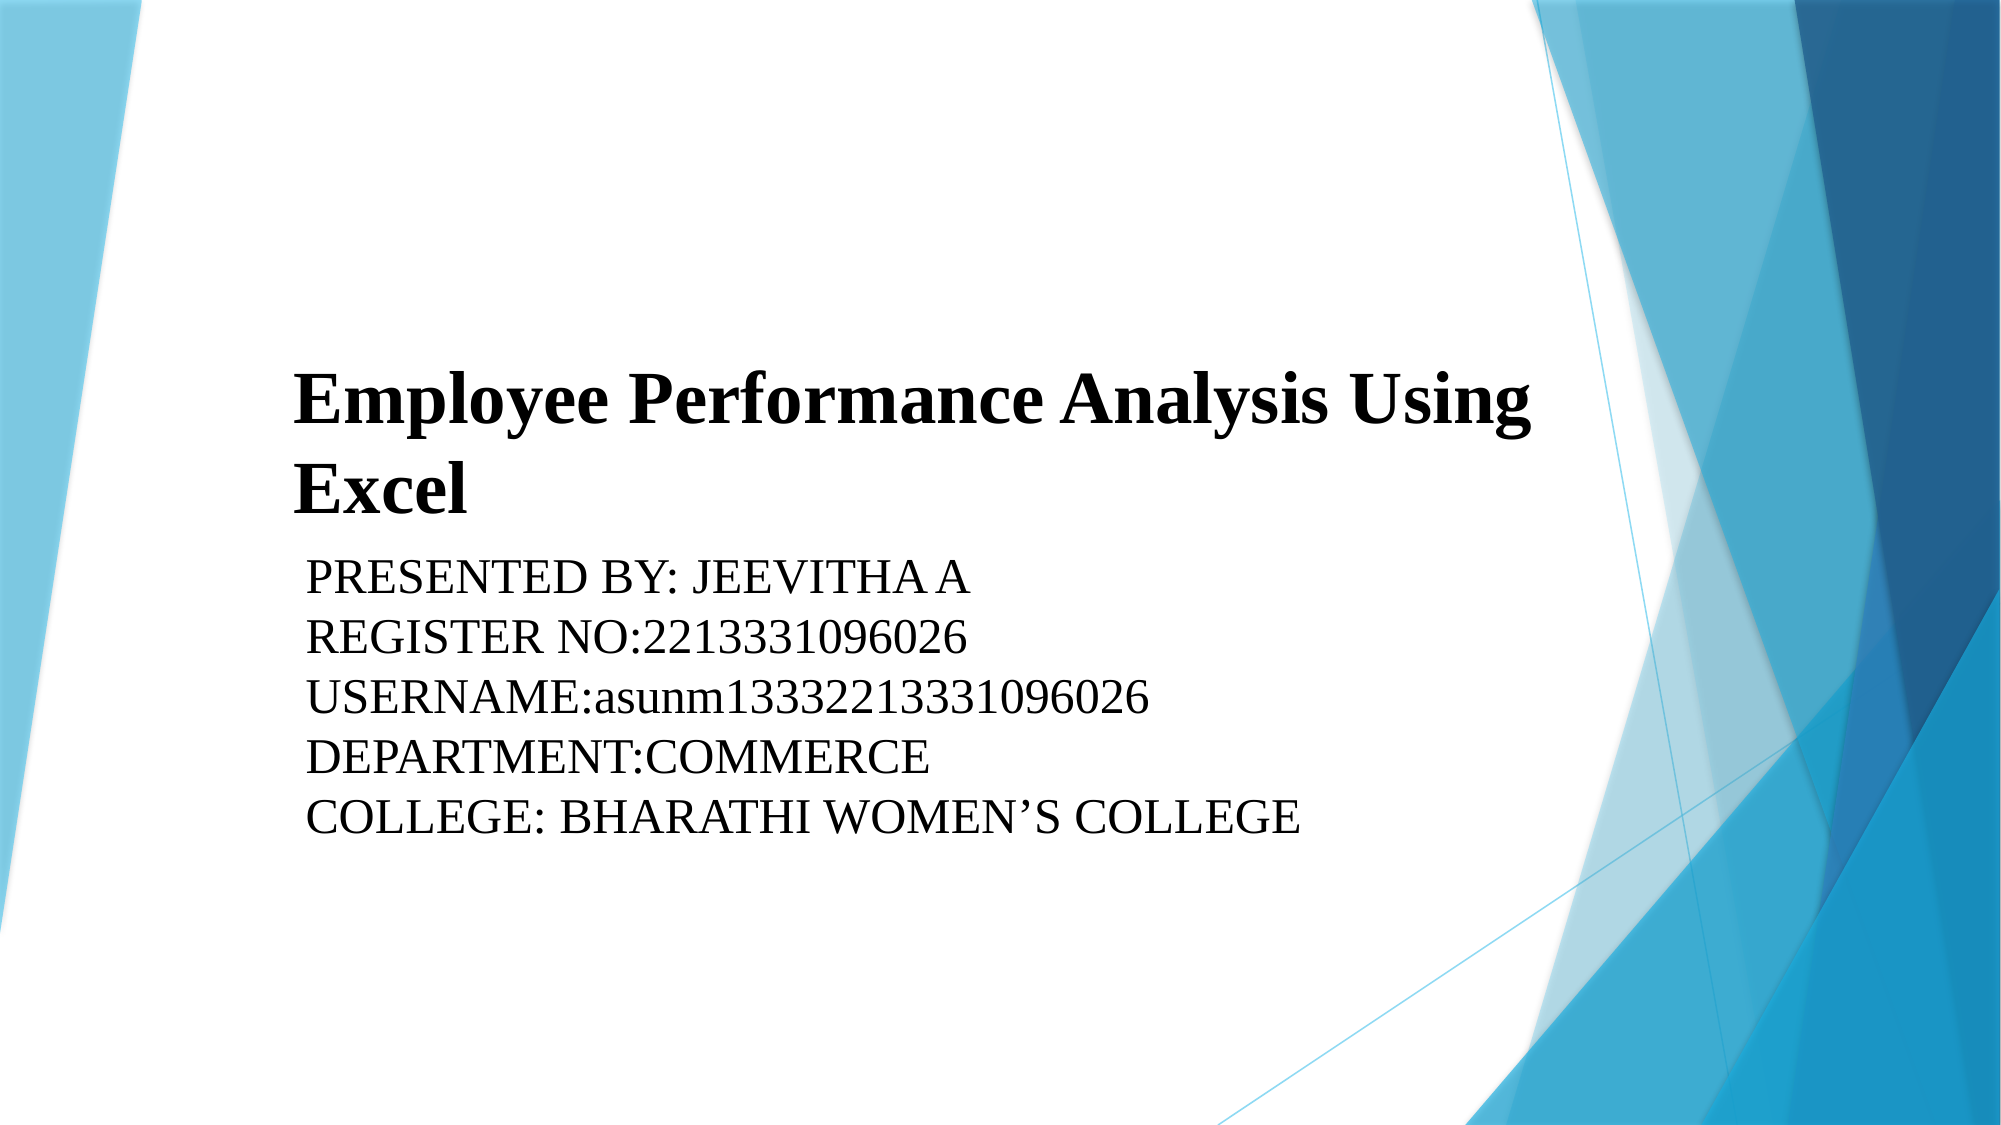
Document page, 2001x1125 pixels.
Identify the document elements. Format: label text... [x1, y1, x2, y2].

text_box PRESENTED BY: JEEVITHA A REGISTER NO:2213331096026 USERNAME:asunm13332213331096026 DEPARTMENT:COMMERCE COLLEGE: BHARATHI WOMEN’S COLLEGE [290, 535, 1541, 851]
title Employee Performance Analysis Using Excel [278, 265, 1553, 536]
